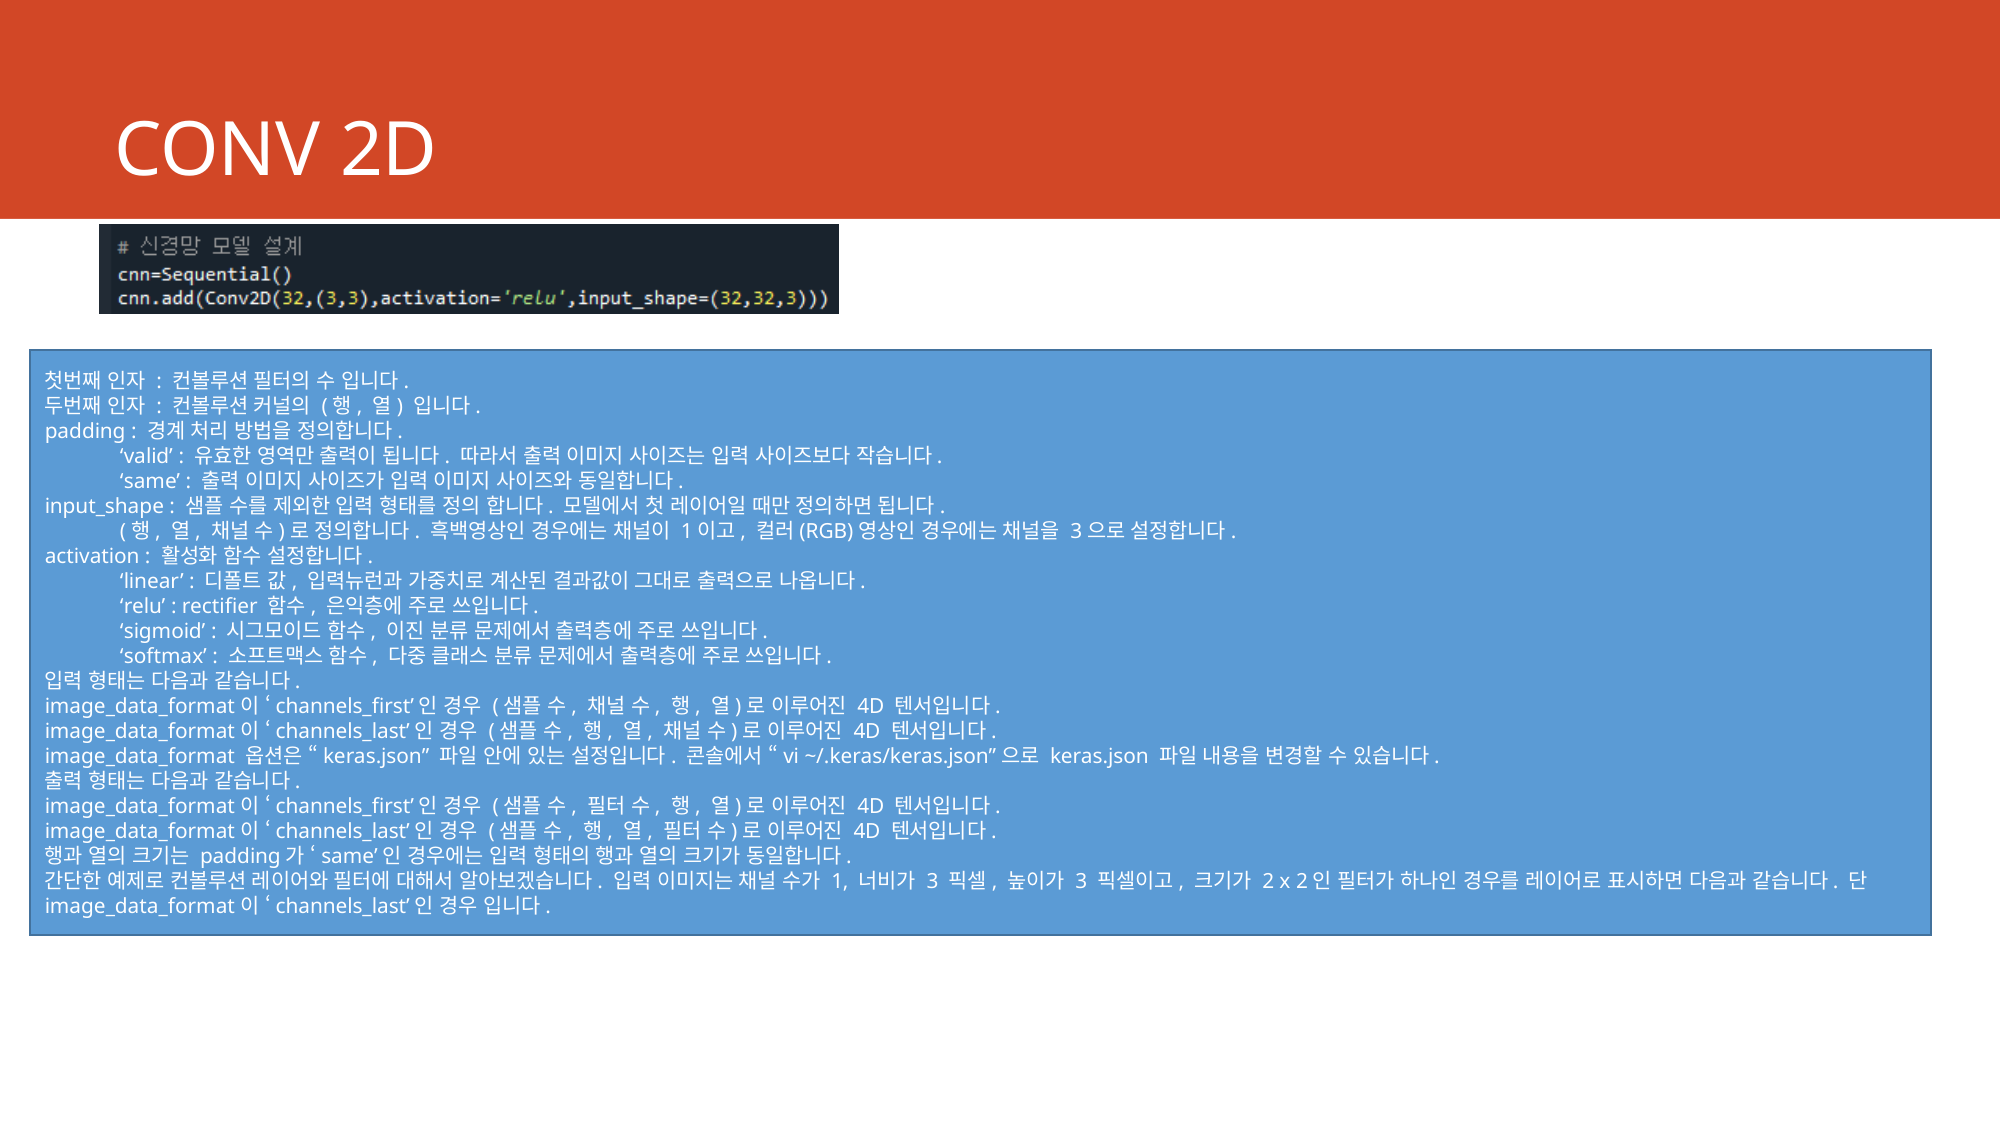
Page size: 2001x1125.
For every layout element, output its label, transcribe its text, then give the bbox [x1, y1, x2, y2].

picture [99, 224, 839, 314]
title CONV 2D [99, 0, 1863, 199]
text_box 첫번째 인자 : 컨볼루션 필터의 수 입니다. 두번째 인자 : 컨볼루션 커널의 (행, 열) 입니다. padding : 경계 처리 방법을 정의합니다. ‘valid’ : 유효한 영역만 출력이 됩니다. 따라서 출력 이미지 사이즈는 입력 사이즈보다 작습니다. ‘same’ : 출력 이미지 사이즈가 입력 이미지 사이즈와 동일합니다. input_shape : 샘플 수를 제외한 입력 형태를 정의 합니다. 모델에서 첫 레이어일 때만 정의하면 됩니다. (행, 열, 채널 수)로 정의합니다. 흑백영상인 경우에는 채널이 1이고, 컬러(RGB)영상인 경우에는 채널을 3으로 설정합니다. activation : 활성화 함수 설정합니다. ‘linear’ : 디폴트 값, 입력뉴런과 가중치로 계산된 결과값이 그대로 출력으로 나옵니다. ‘relu’ : rectifier 함수, 은익층에 주로 쓰입니다. ‘sigmoid’ : 시그모이드 함수, 이진 분류 문제에서 출력층에 주로 쓰입니다. ‘softmax’ : 소프트맥스 함수, 다중 클래스 분류 문제에서 출력층에 주로 쓰입니다. 입력 형태는 다음과 같습니다. image_data_format이 ‘channels_first’인 경우 (샘플 수, 채널 수, 행, 열)로 이루어진 4D 텐서입니다. image_data_format이 ‘channels_last’인 경우 (샘플 수, 행, 열, 채널 수)로 이루어진 4D 텐서입니다. image_data_format 옵션은 “keras.json” 파일 안에 있는 설정입니다. 콘솔에서 “vi ~/.keras/keras.json”으로 keras.json 파일 내용을 변경할 수 있습니다. 출력 형태는 다음과 같습니다. image_data_format이 ‘channels_first’인 경우 (샘플 수, 필터 수, 행, 열)로 이루어진 4D 텐서입니다. image_data_format이 ‘channels_last’인 경우 (샘플 수, 행, 열, 필터 수)로 이루어진 4D 텐서입니다. 행과 열의 크기는 padding가 ‘same’인 경우에는 입력 형태의 행과 열의 크기가 동일합니다. 간단한 예제로 컨볼루션 레이어와 필터에 대해서 알아보겠습니다. 입력 이미지는 채널 수가 1, 너비가 3 픽셀, 높이가 3 픽셀이고, 크기가 2 x 2인 필터가 하나인 경우를 레이어로 표시하면 다음과 같습니다. 단 image_data_format이 ‘channels_last’인 경우 입니다. [29, 349, 1932, 936]
